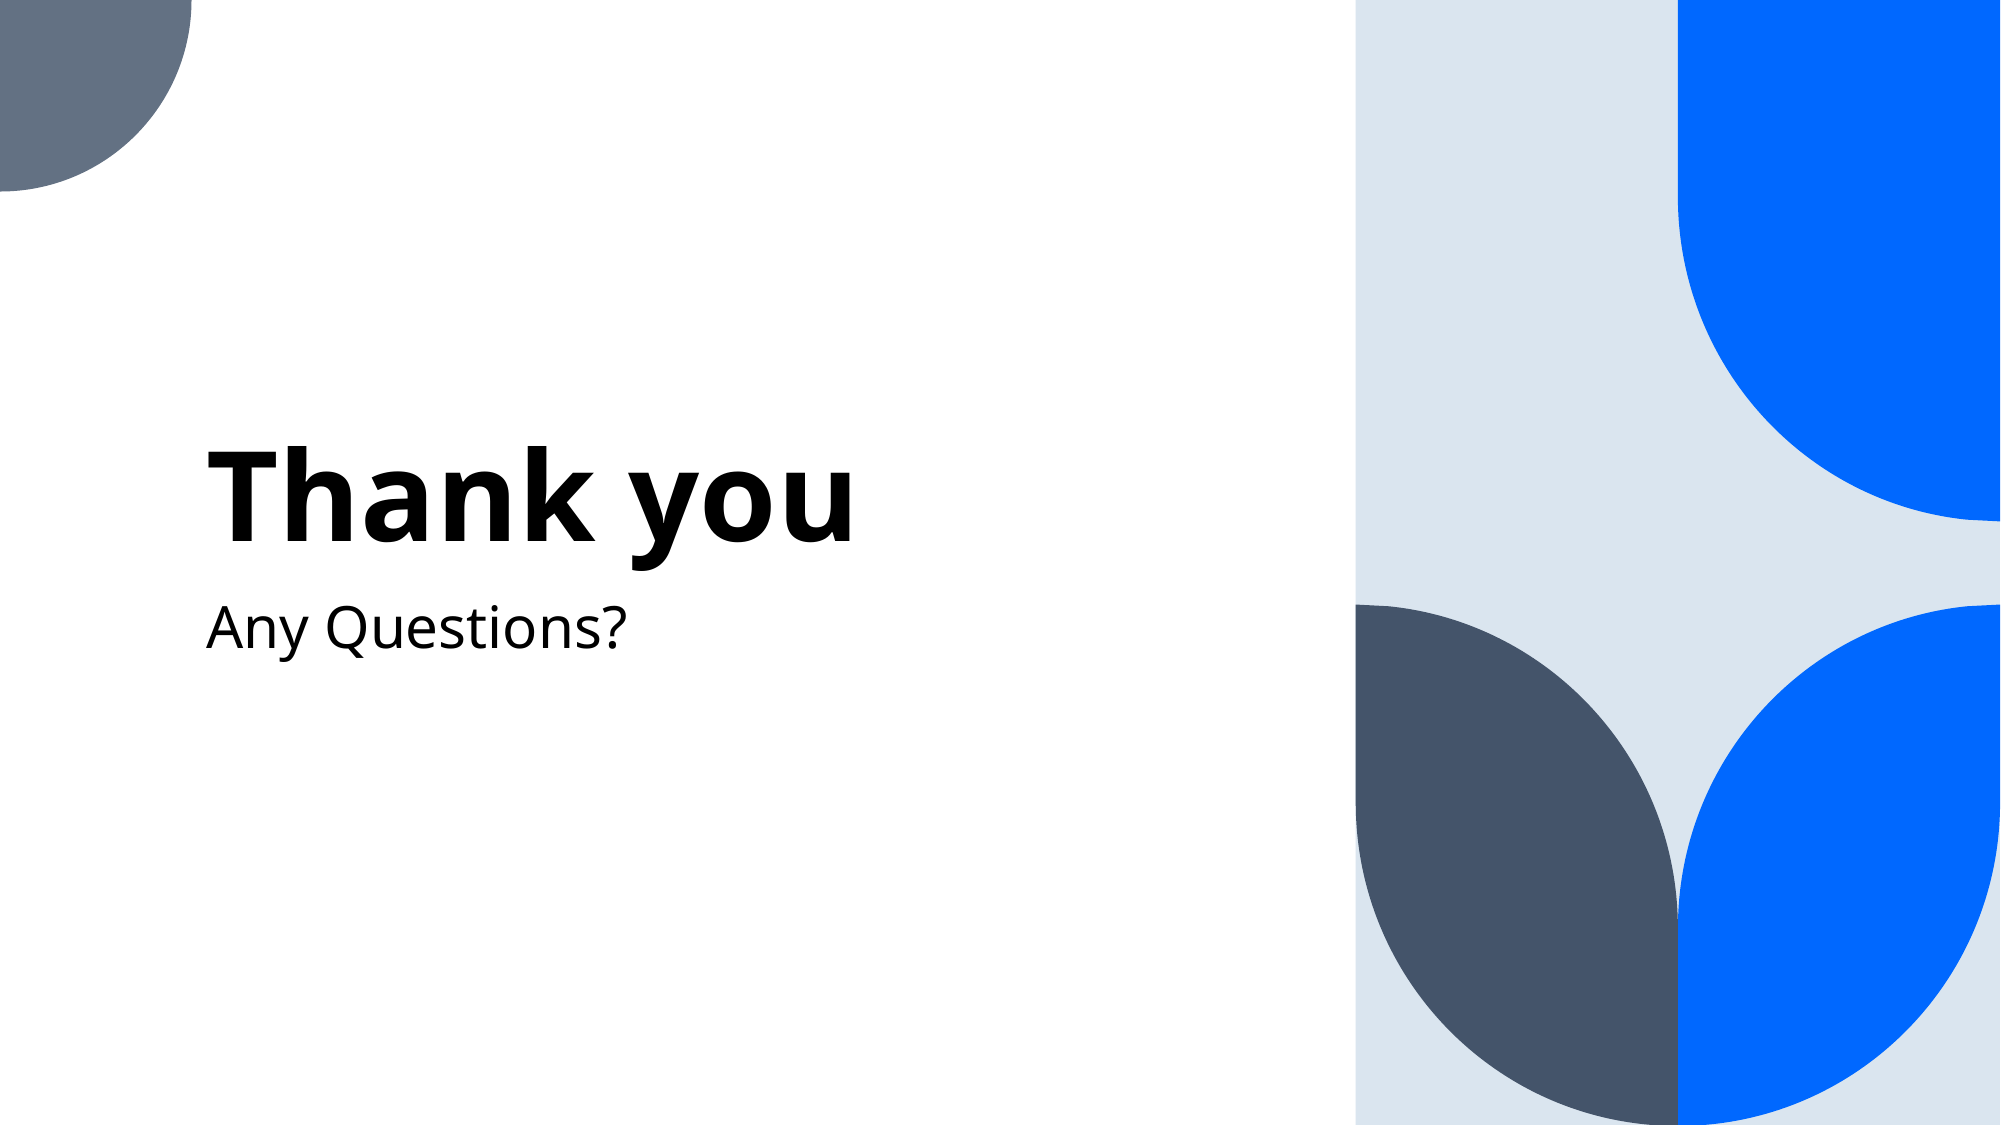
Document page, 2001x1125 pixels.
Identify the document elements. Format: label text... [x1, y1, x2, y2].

subtitle Any Questions? [191, 590, 1212, 960]
title Thank you [191, 184, 1212, 576]
